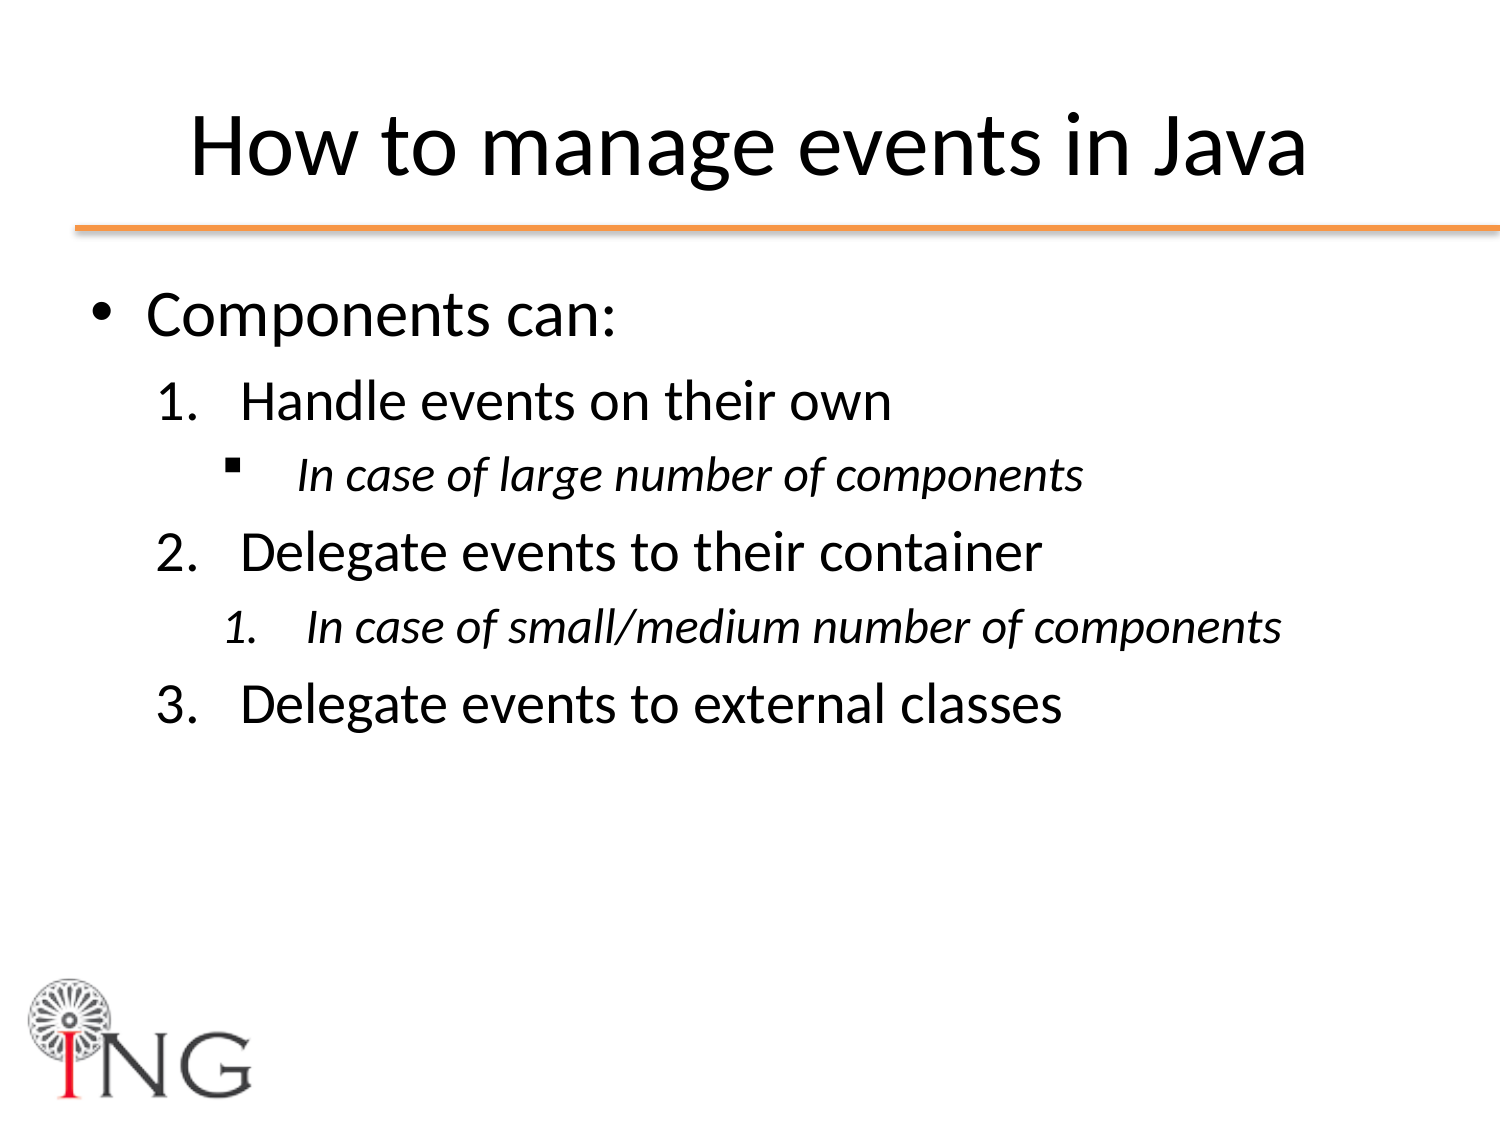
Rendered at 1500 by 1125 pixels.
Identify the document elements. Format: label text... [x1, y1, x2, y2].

picture [3, 956, 281, 1125]
list Components can: Handle events on their own In case of large number of components Delegate events to their container In case of small/medium number of components Delegate events to external classes [75, 262, 1425, 1005]
title How to manage events in Java [75, 45, 1425, 233]
